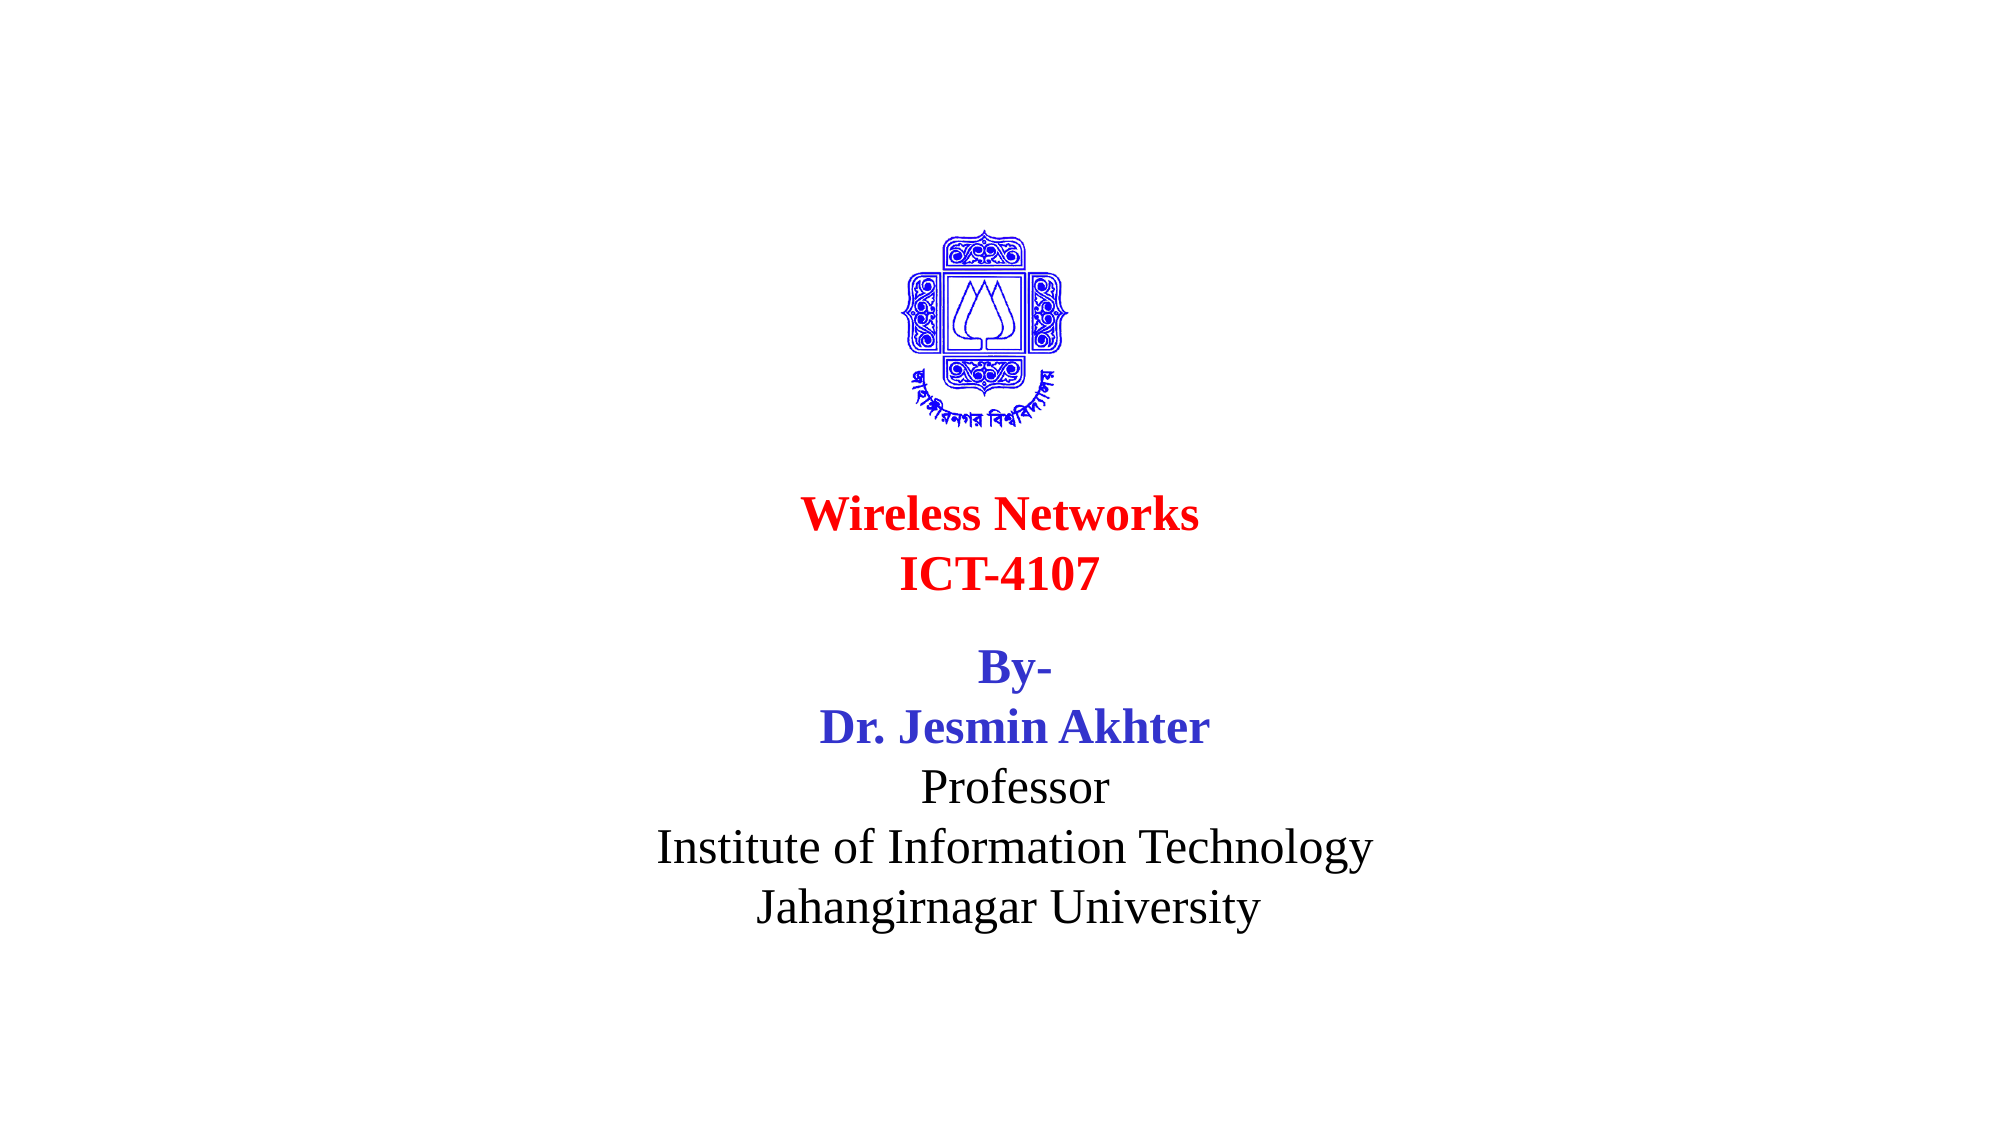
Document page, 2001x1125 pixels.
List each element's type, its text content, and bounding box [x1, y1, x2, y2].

text_box Wireless Networks ICT-4107 [443, 473, 1557, 669]
text_box By- Dr. Jesmin Akhter Professor Institute of Information Technology Jahangirnagar University [365, 625, 1666, 941]
picture [899, 229, 1069, 428]
